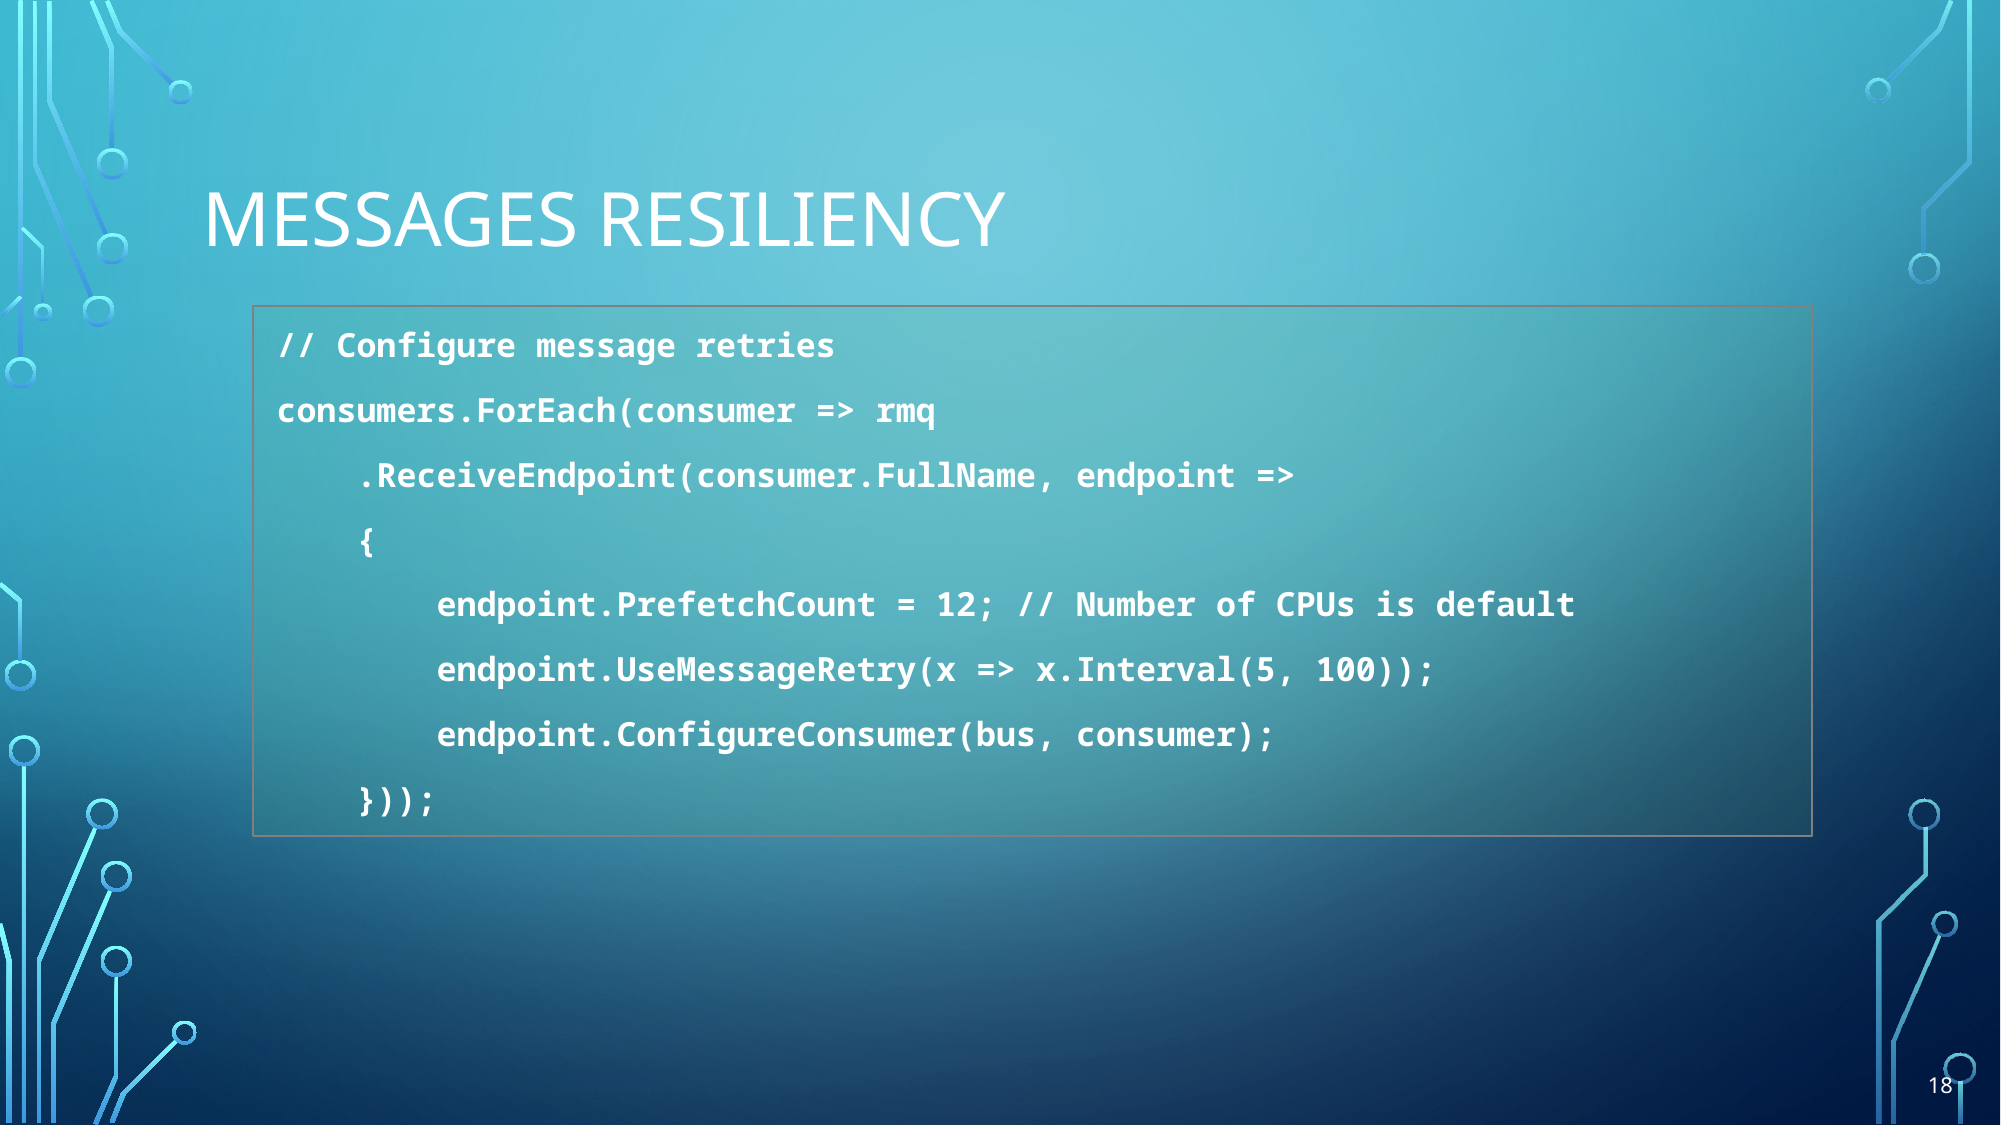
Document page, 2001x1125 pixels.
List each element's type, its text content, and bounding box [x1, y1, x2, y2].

slide_number 18 [1897, 1070, 1968, 1103]
title Messages Resiliency [187, 101, 1813, 344]
text_box // Configure message retries consumers.ForEach(consumer => rmq .ReceiveEndpoint(consumer.FullName, endpoint => { endpoint.PrefetchCount = 12; // Number of CPUs is default endpoint.UseMessageRetry(x => x.Interval(5, 100)); endpoint.ConfigureConsumer(bus, consumer); })); [253, 306, 1813, 837]
